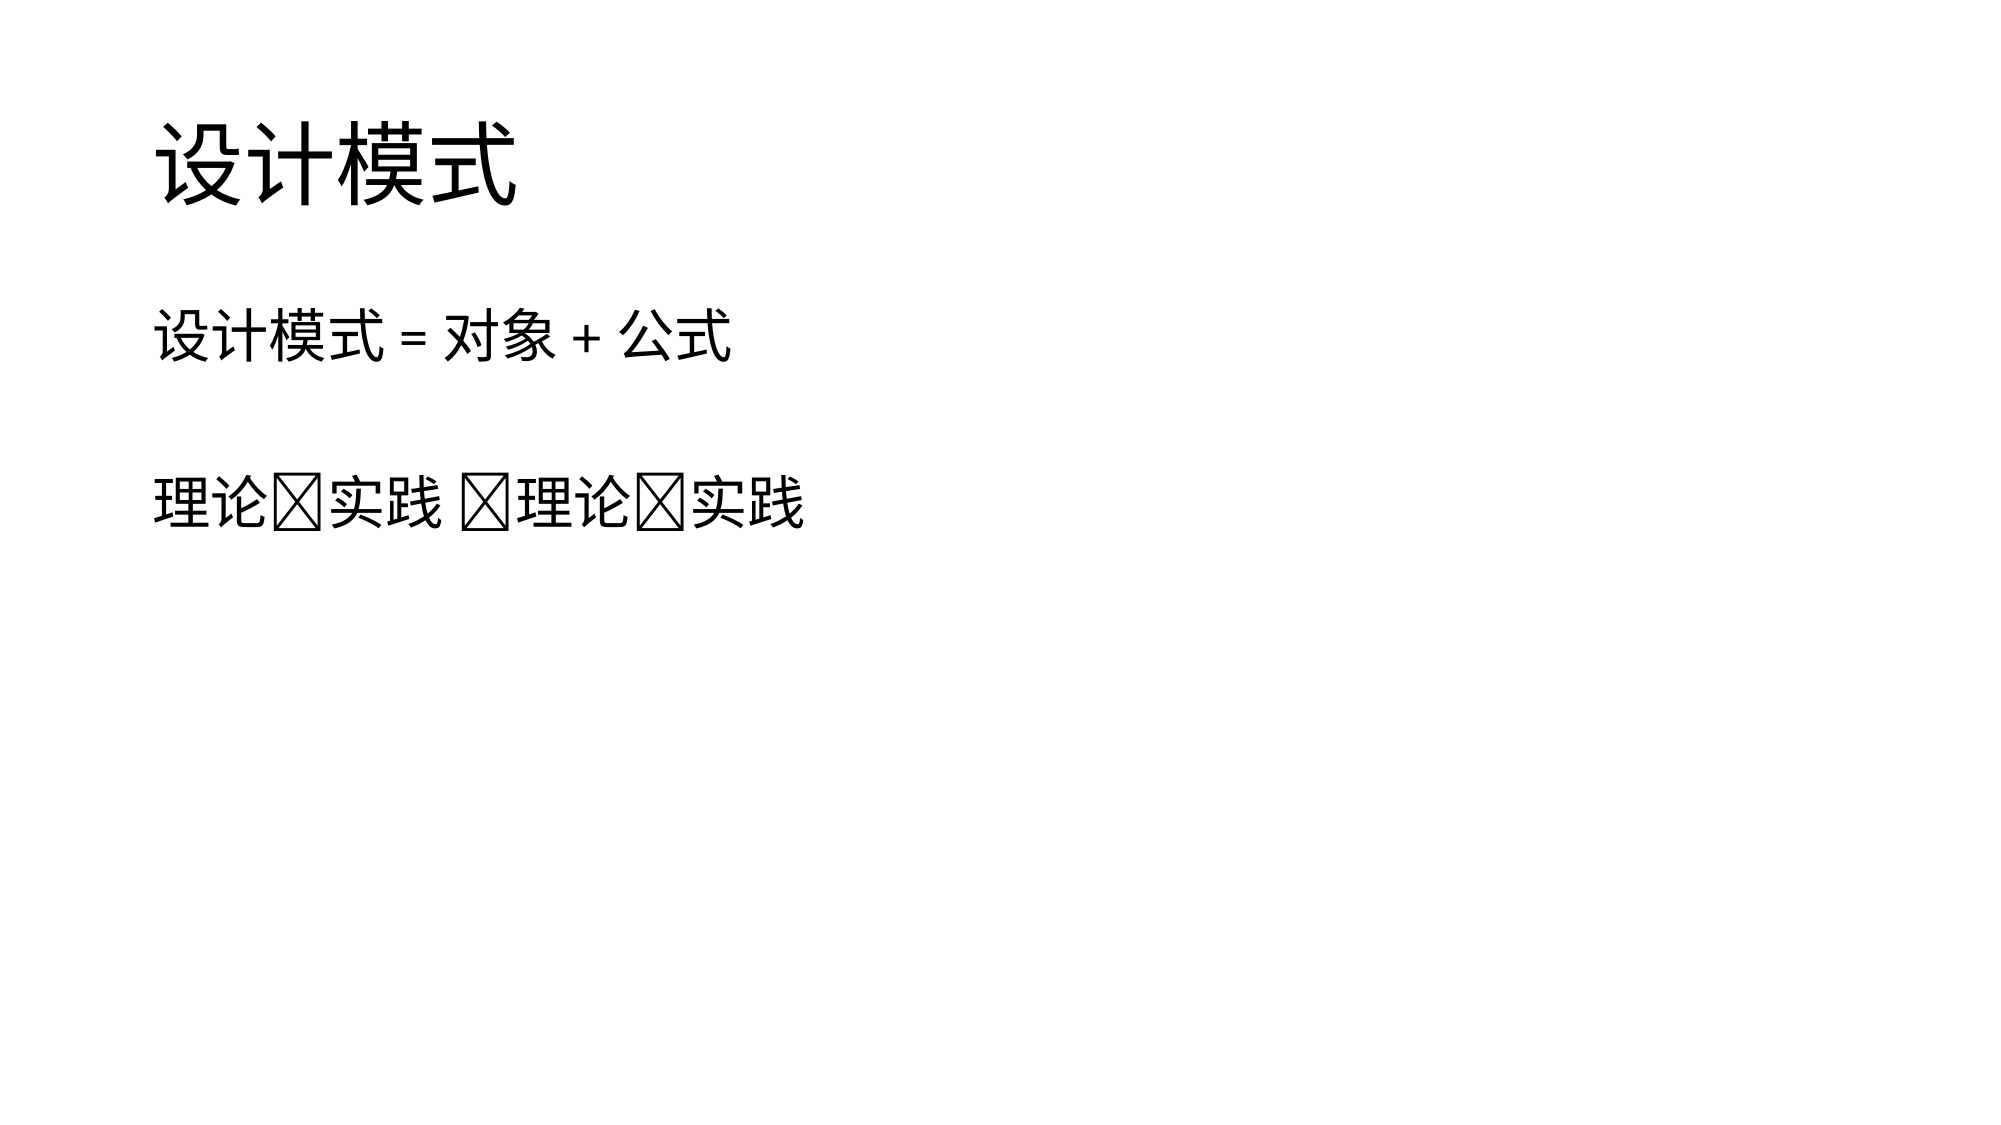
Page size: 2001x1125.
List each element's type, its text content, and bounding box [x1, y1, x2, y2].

title 设计模式 [137, 59, 1863, 278]
list 设计模式=对象+公式 理论实践 理论实践 [137, 299, 1863, 1014]
